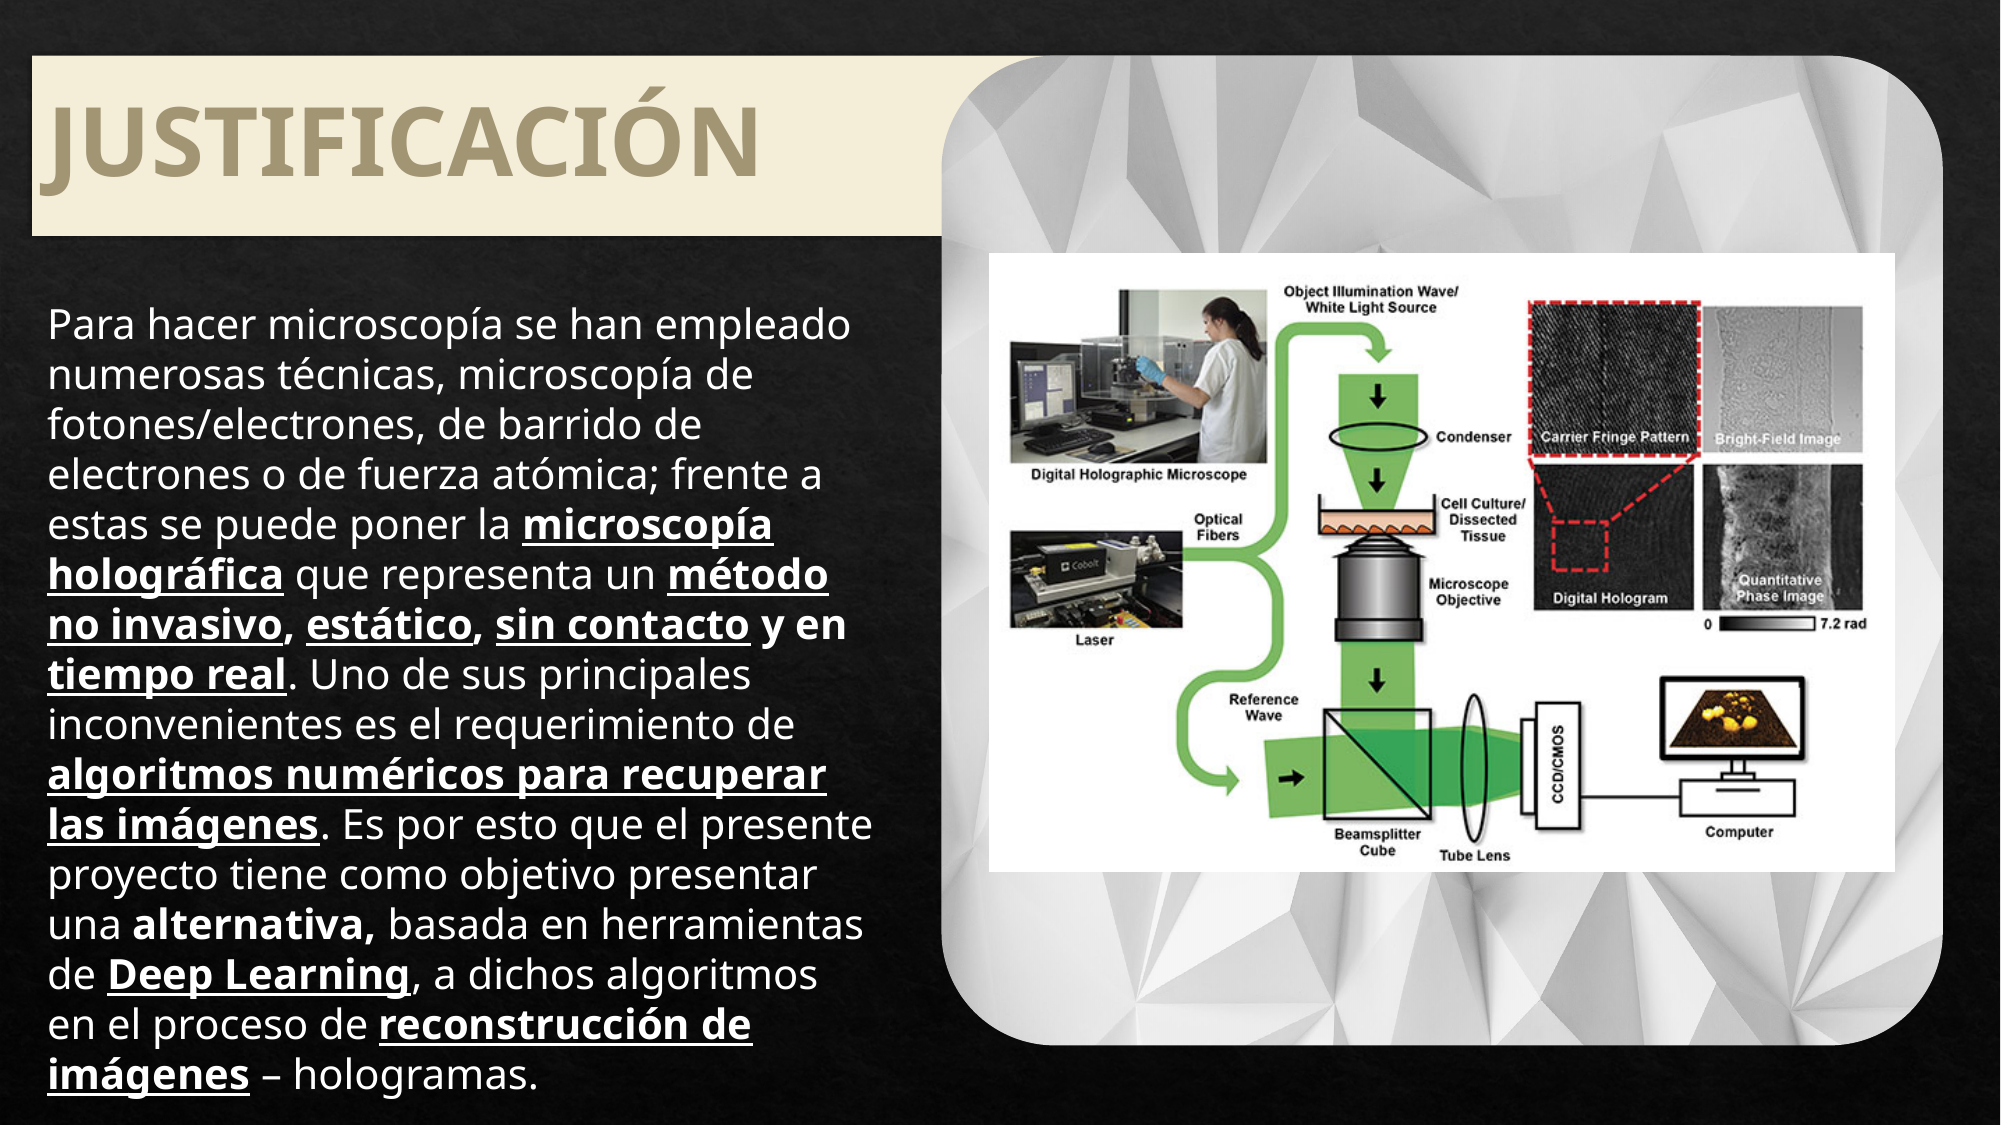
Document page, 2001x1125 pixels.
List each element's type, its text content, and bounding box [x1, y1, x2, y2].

text_box Para hacer microscopía se han empleado numerosas técnicas, microscopía de fotones/electrones, de barrido de electrones o de fuerza atómica; frente a estas se puede poner la microscopía holográfica que representa un método no invasivo, estático, sin contacto y en tiempo real. Uno de sus principales inconvenientes es el requerimiento de algoritmos numéricos para recuperar las imágenes. Es por esto que el presente proyecto tiene como objetivo presentar una alternativa, basada en herramientas de Deep Learning, a dichos algoritmos en el proceso de reconstrucción de imágenes – hologramas. [32, 282, 894, 1113]
picture [0, 0, 2001, 1125]
text_box [941, 55, 1943, 1046]
title JUSTIFICACIÓN [32, 55, 1045, 236]
